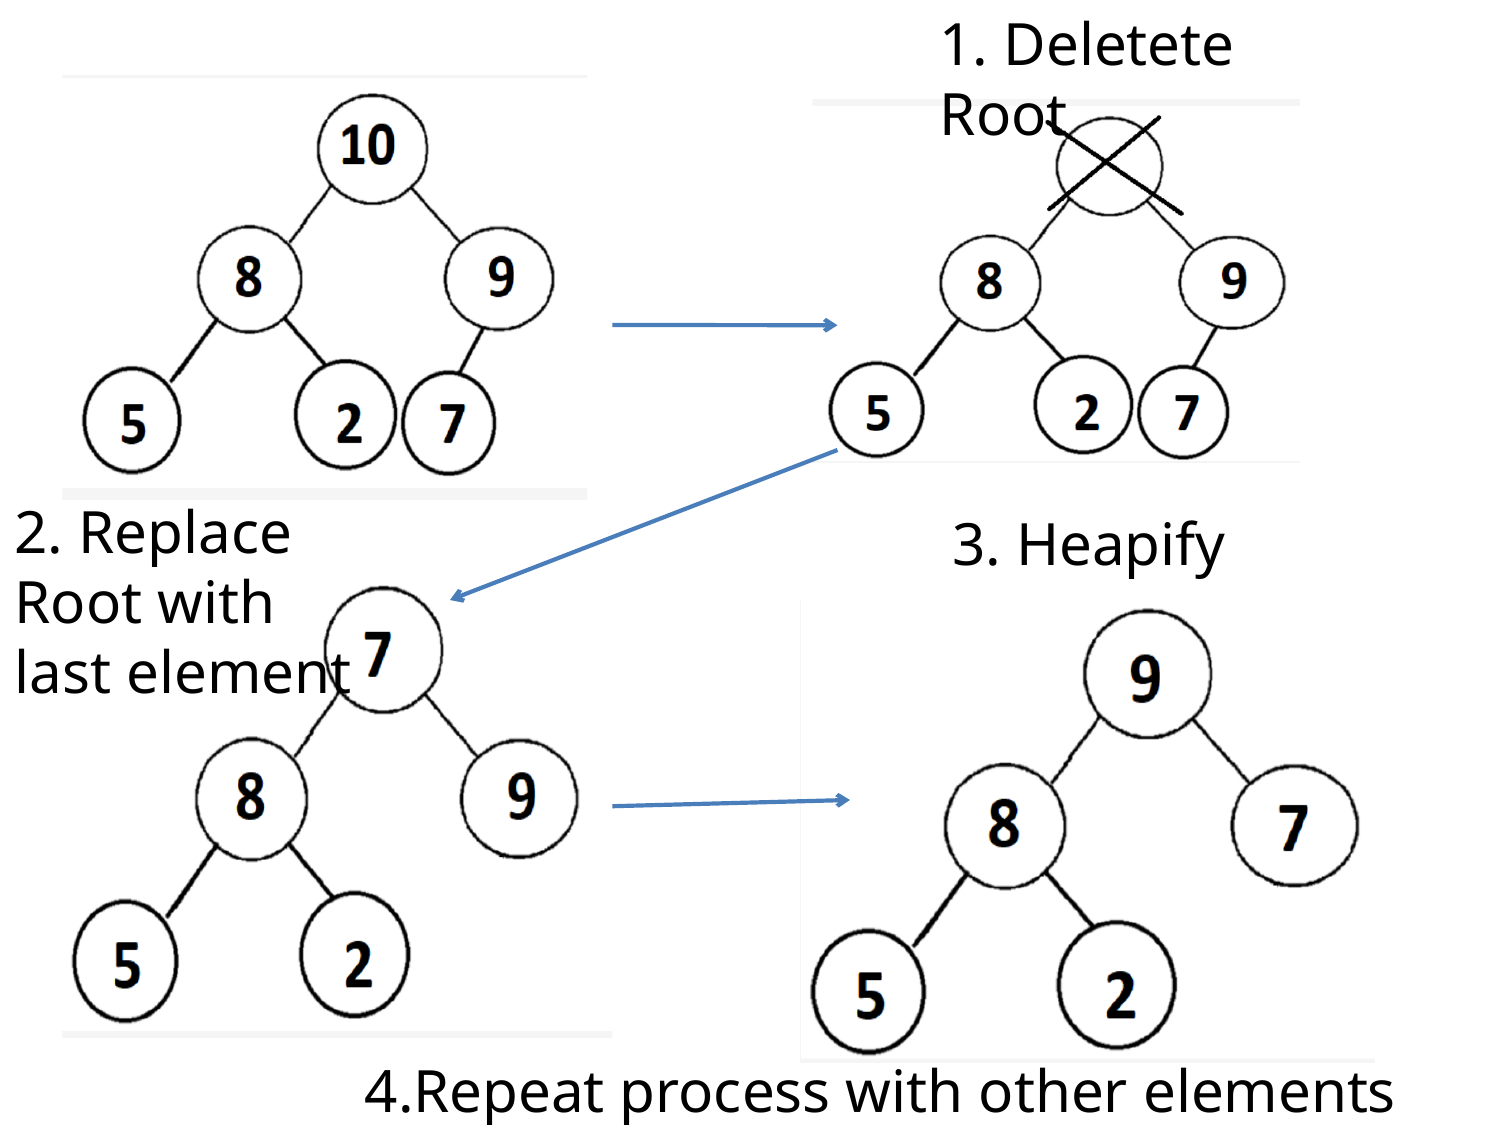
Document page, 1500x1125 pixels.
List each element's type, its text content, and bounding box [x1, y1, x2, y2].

picture [812, 99, 1301, 463]
text_box 3. Heapify [937, 500, 1313, 585]
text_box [449, 449, 838, 601]
text_box 2. Replace Root with last element [0, 487, 400, 713]
picture [799, 599, 1376, 1063]
picture [62, 574, 613, 1038]
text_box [612, 799, 851, 807]
picture [62, 74, 588, 501]
text_box 1. Deletete Root [924, 0, 1263, 98]
text_box 4.Repeat process with other elements [349, 1046, 1413, 1125]
